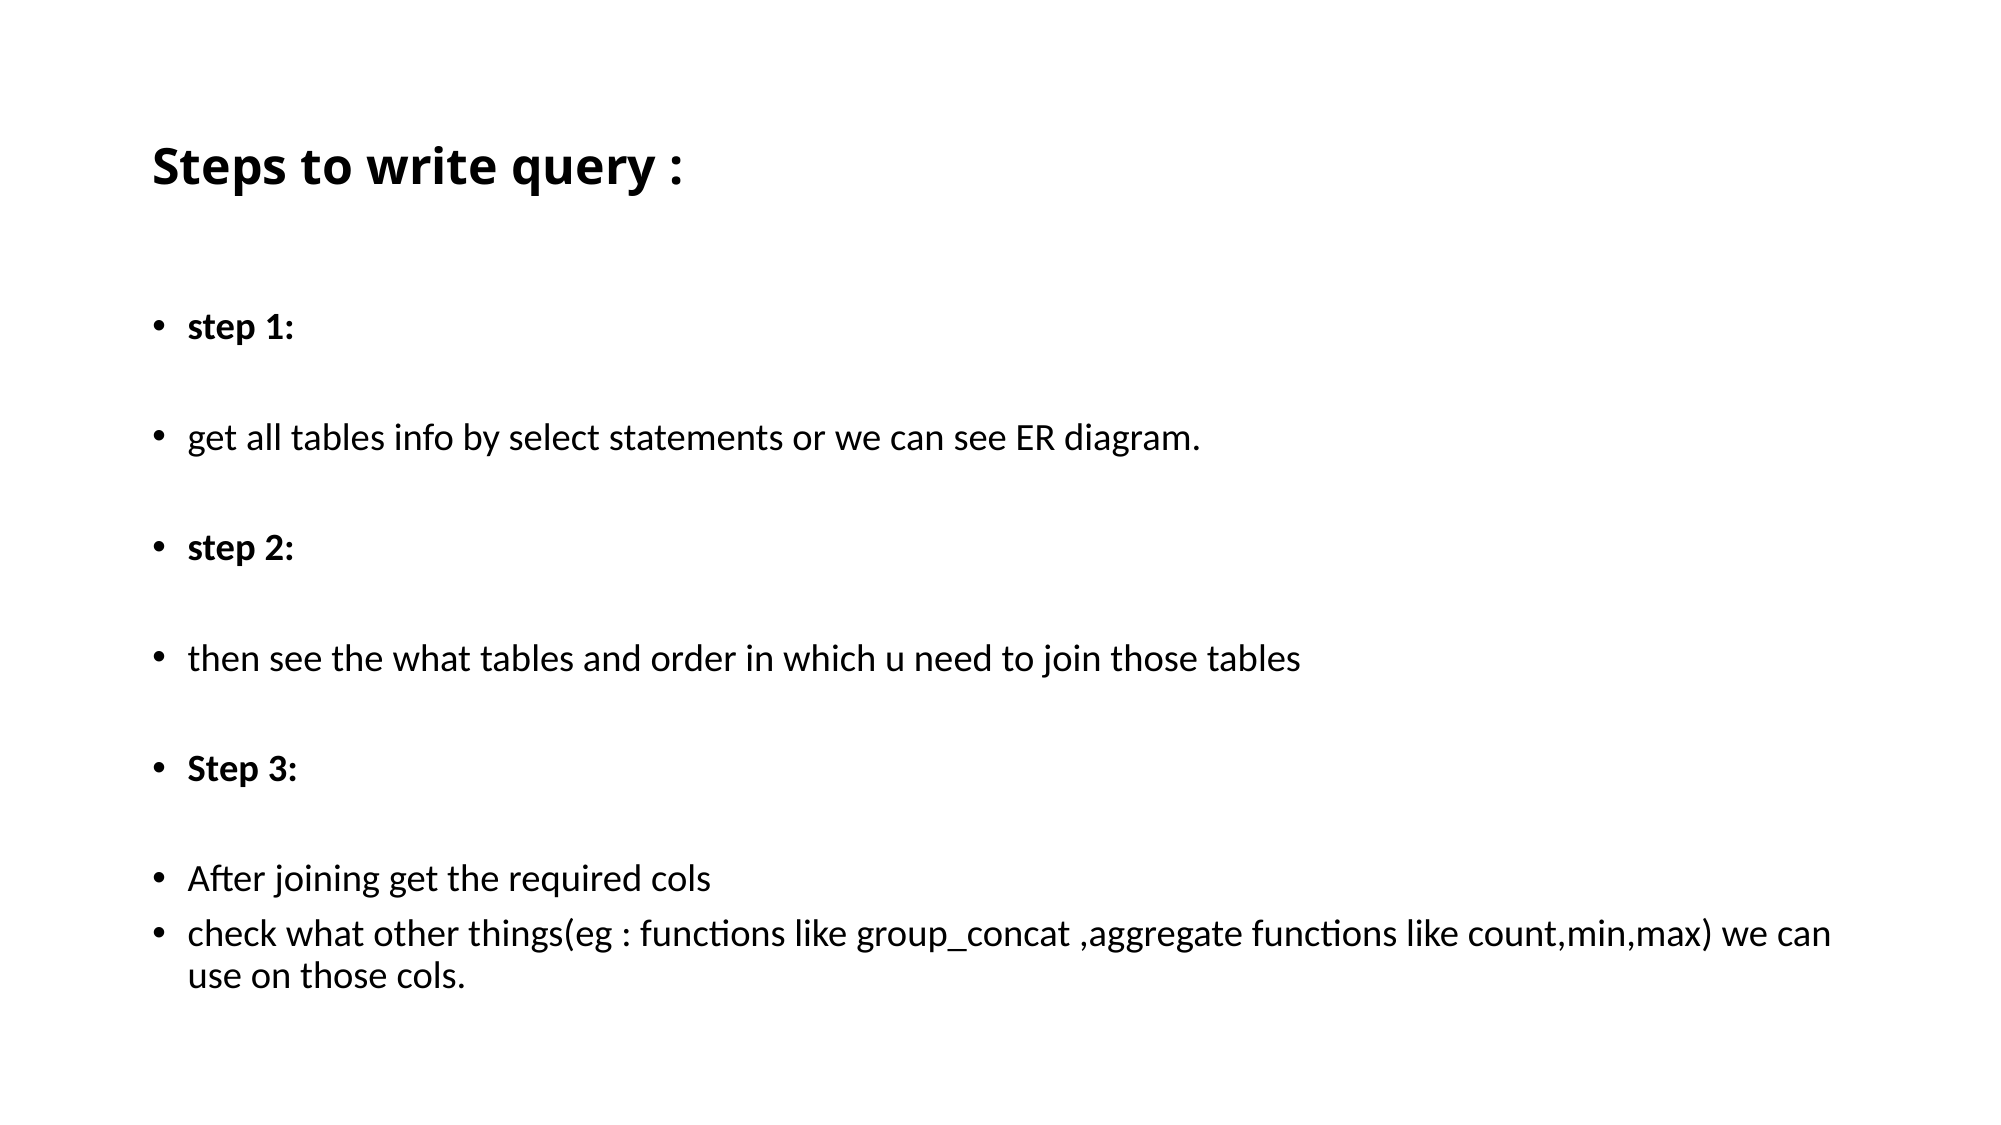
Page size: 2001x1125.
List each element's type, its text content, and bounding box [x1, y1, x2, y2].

list step 1: get all tables info by select statements or we can see ER diagram. step 2: then see the what tables and order in which u need to join those tables Step 3: After joining get the required cols check what other things(eg : functions like group_concat ,aggregate functions like count,min,max) we can use on those cols. [137, 299, 1863, 1014]
title Steps to write query : [137, 59, 1863, 278]
